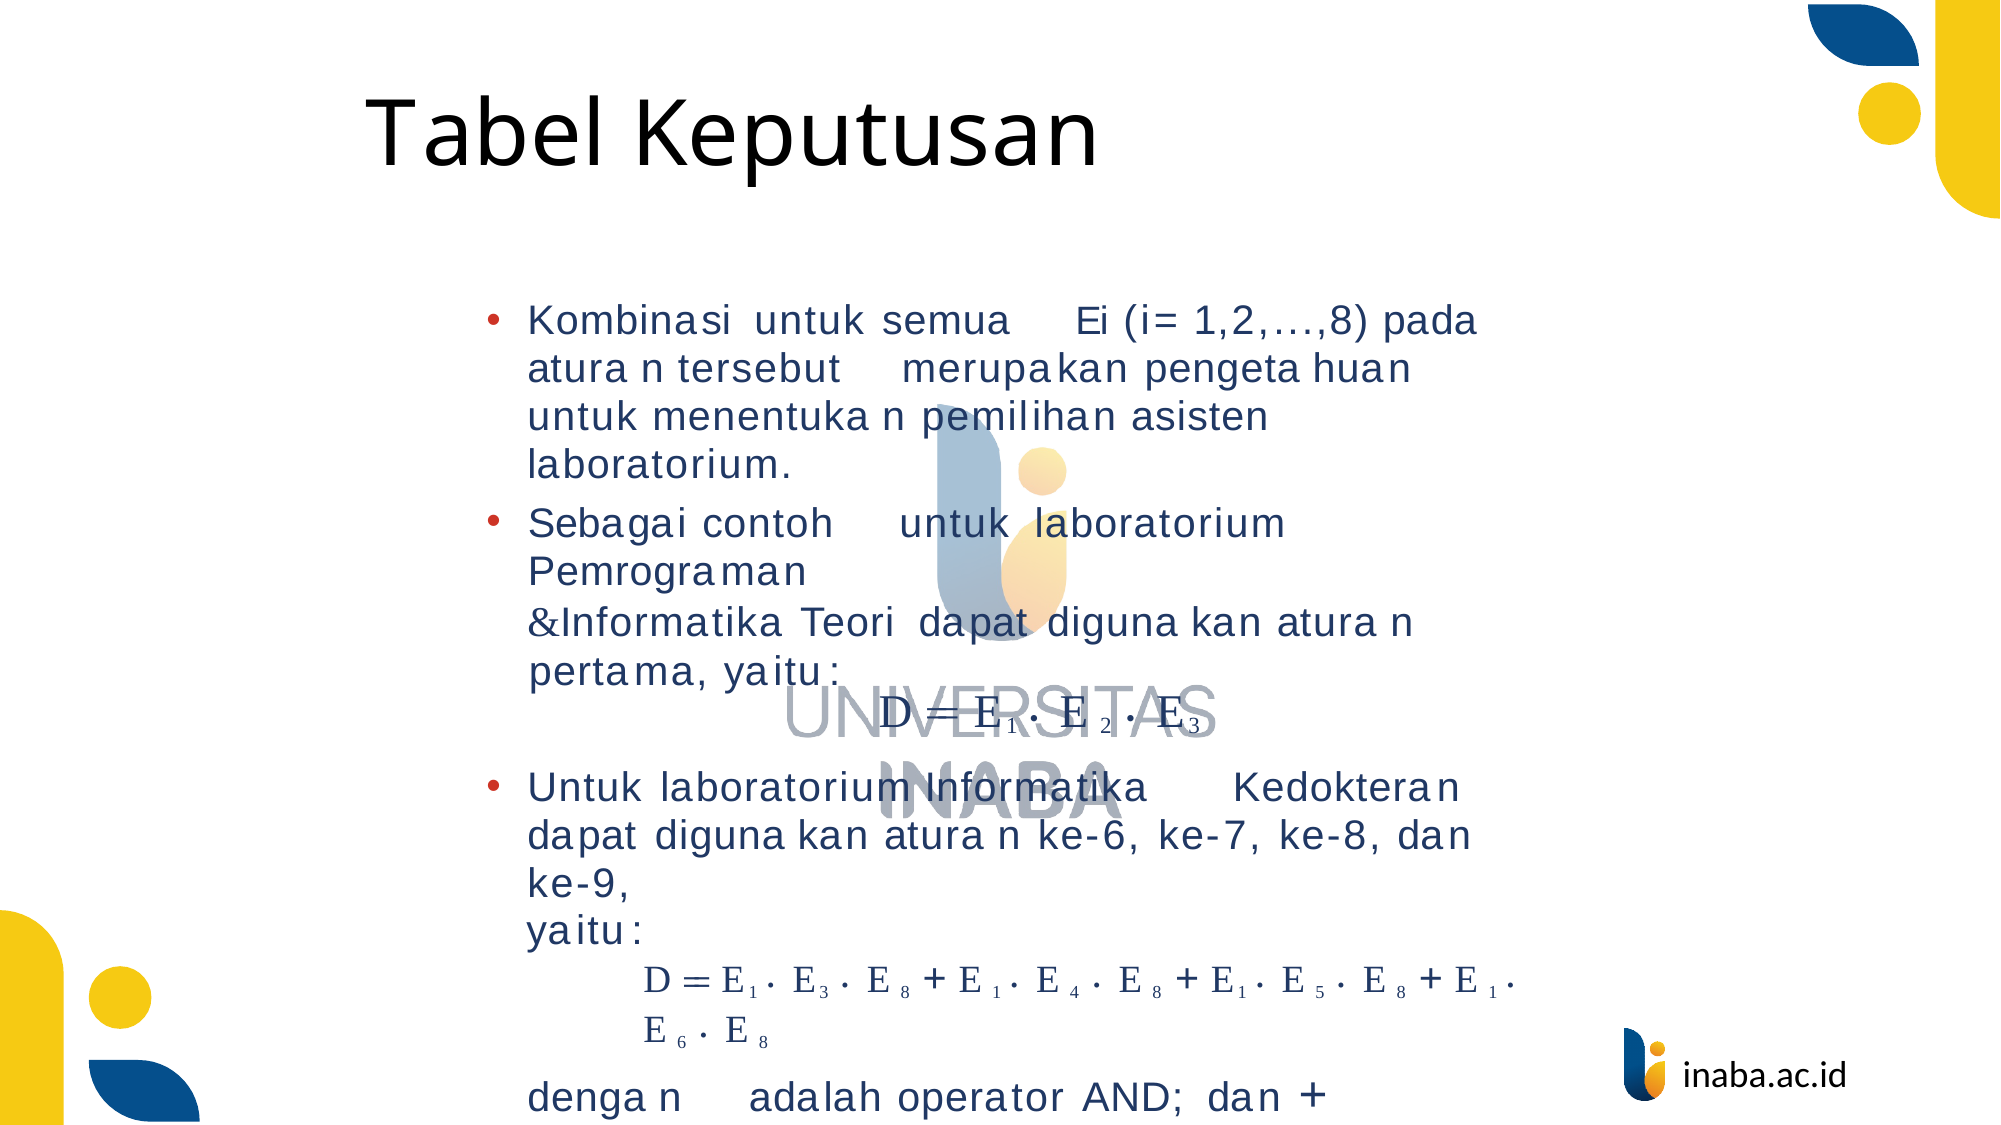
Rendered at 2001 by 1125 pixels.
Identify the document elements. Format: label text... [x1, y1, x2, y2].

picture [1624, 1028, 1665, 1101]
title Tabel Keputusan [363, 35, 1505, 223]
text_box Kombinasi untuk semua Ei (i= 1,2,...,8) pada atura n tersebut merupakan pengeta huan untuk menentuka n pemilihan asisten laboratorium. Sebagai contoh untuk laboratorium Pemrograman &Informatika Teori dapat diguna kan atura n pertama, yaitu: D == E1 • E 2 • E3 Untuk laboratorium Informatika Kedokteran dapat diguna kan atura n ke-6, ke-7, ke-8, dan ke-9, yaitu: D == E1 • E3 • E 8 + E 1 • E 4 • E 8 + E1 • E 5 • E 8 + E 1 • E 6 • E 8 denga n adalah operator AND; dan + adalah operator OR. [484, 295, 1597, 1125]
